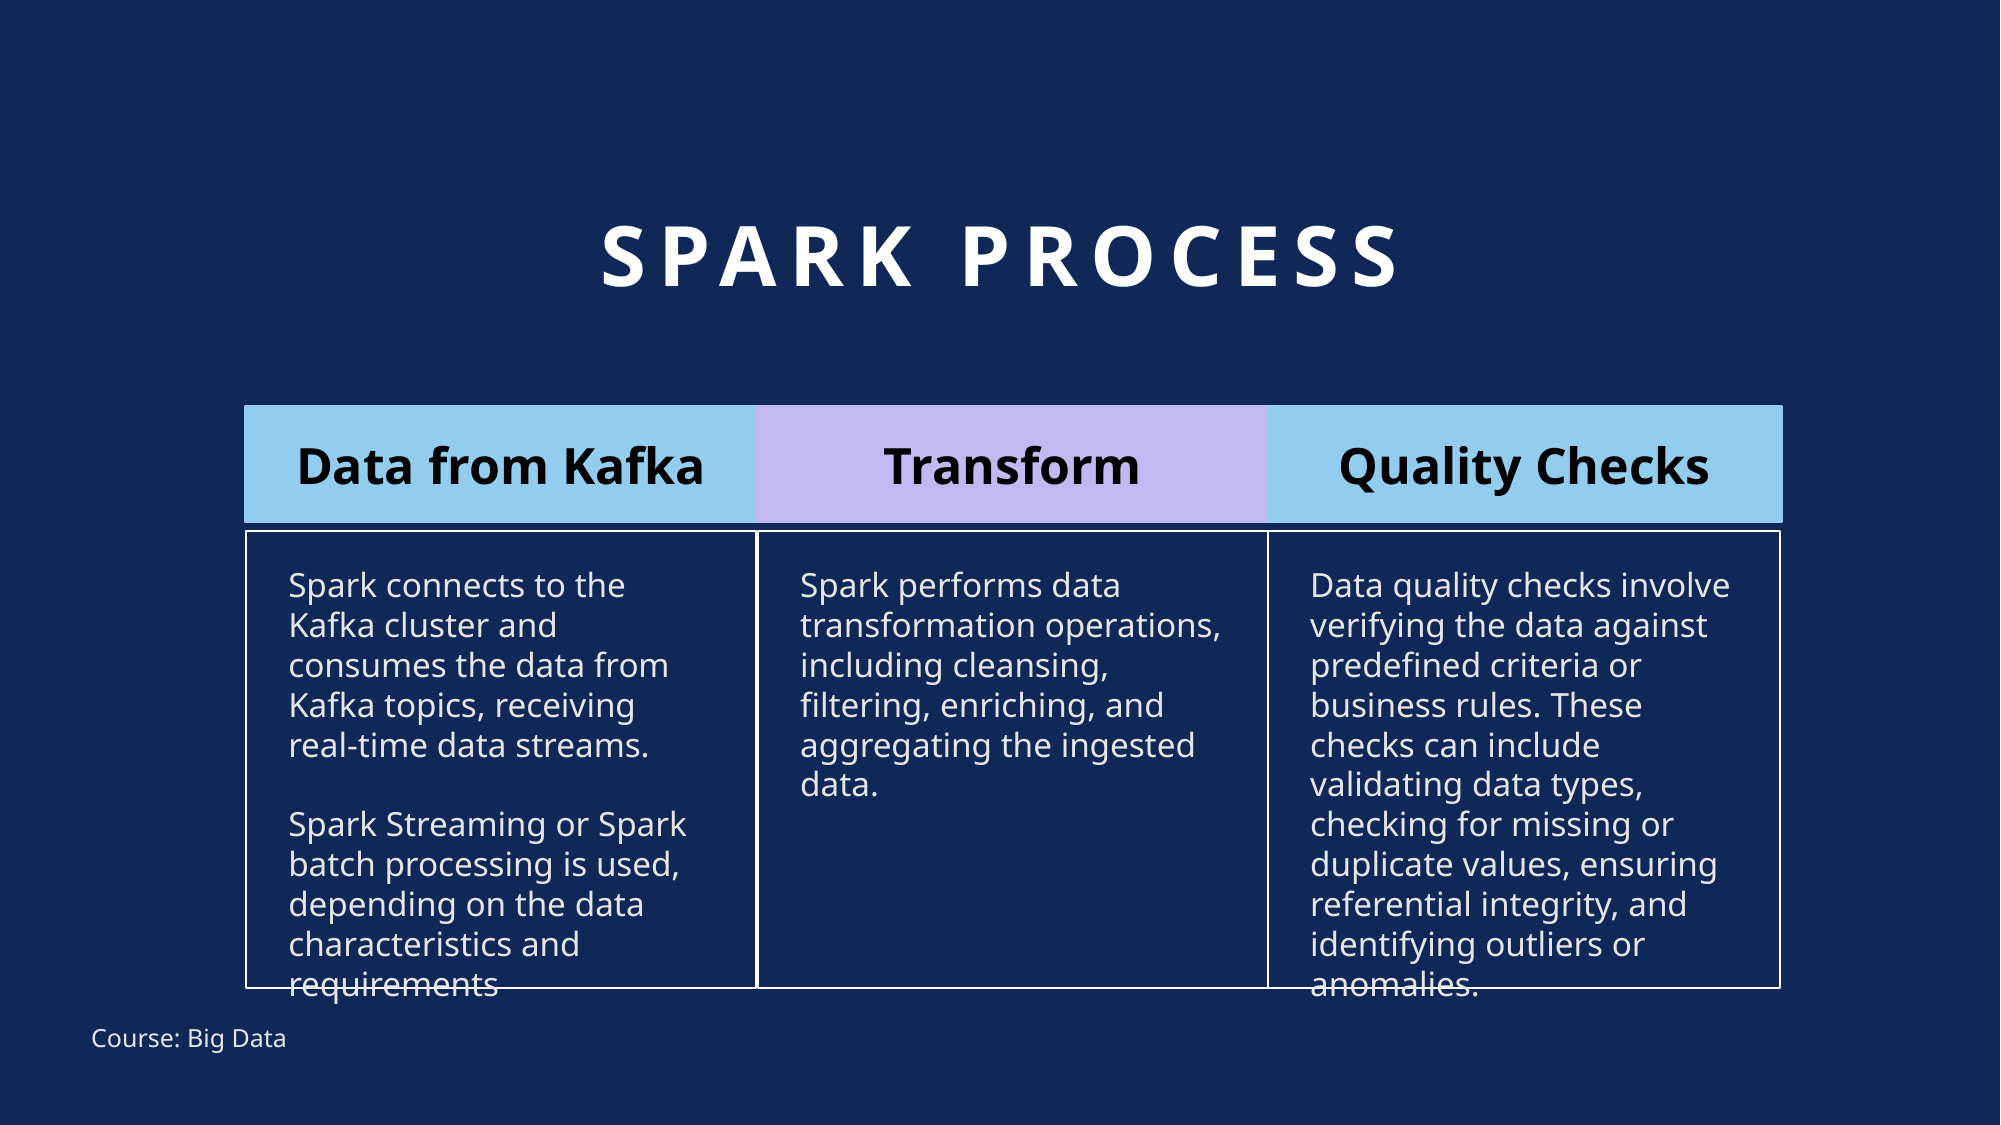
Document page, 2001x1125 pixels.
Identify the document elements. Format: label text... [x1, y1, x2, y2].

list Quality Checks [1267, 405, 1783, 523]
list Spark connects to the Kafka cluster and consumes the data from Kafka topics, receiving real-time data streams. Spark Streaming or Spark batch processing is used, depending on the data characteristics and requirements [245, 530, 757, 989]
text_box Course: Big Data [76, 1015, 459, 1061]
list Spark performs data transformation operations, including cleansing, filtering, enriching, and aggregating the ingested data. [757, 530, 1267, 989]
list Data from Kafka [244, 405, 756, 523]
list Transform [756, 405, 1267, 523]
title Spark process [271, 136, 1728, 312]
list Data quality checks involve verifying the data against predefined criteria or business rules. These checks can include validating data types, checking for missing or duplicate values, ensuring referential integrity, and identifying outliers or anomalies. [1267, 530, 1781, 989]
